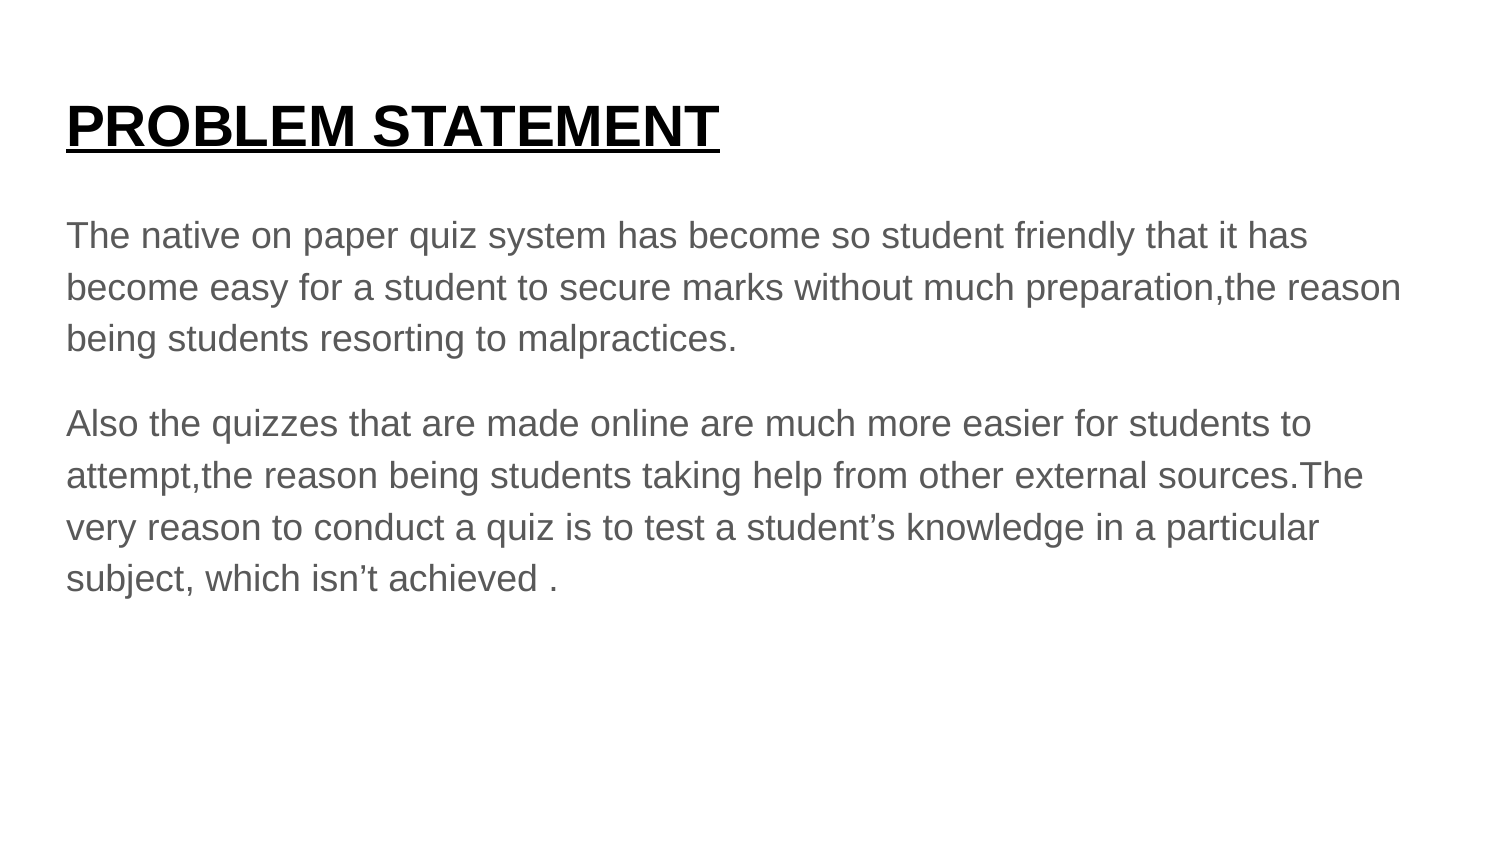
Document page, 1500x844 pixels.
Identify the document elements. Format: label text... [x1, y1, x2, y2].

list The native on paper quiz system has become so student friendly that it has become easy for a student to secure marks without much preparation,the reason being students resorting to malpractices. Also the quizzes that are made online are much more easier for students to attempt,the reason being students taking help from other external sources.The very reason to conduct a quiz is to test a student’s knowledge in a particular subject, which isn’t achieved . [51, 189, 1449, 750]
title PROBLEM STATEMENT [51, 72, 1449, 167]
